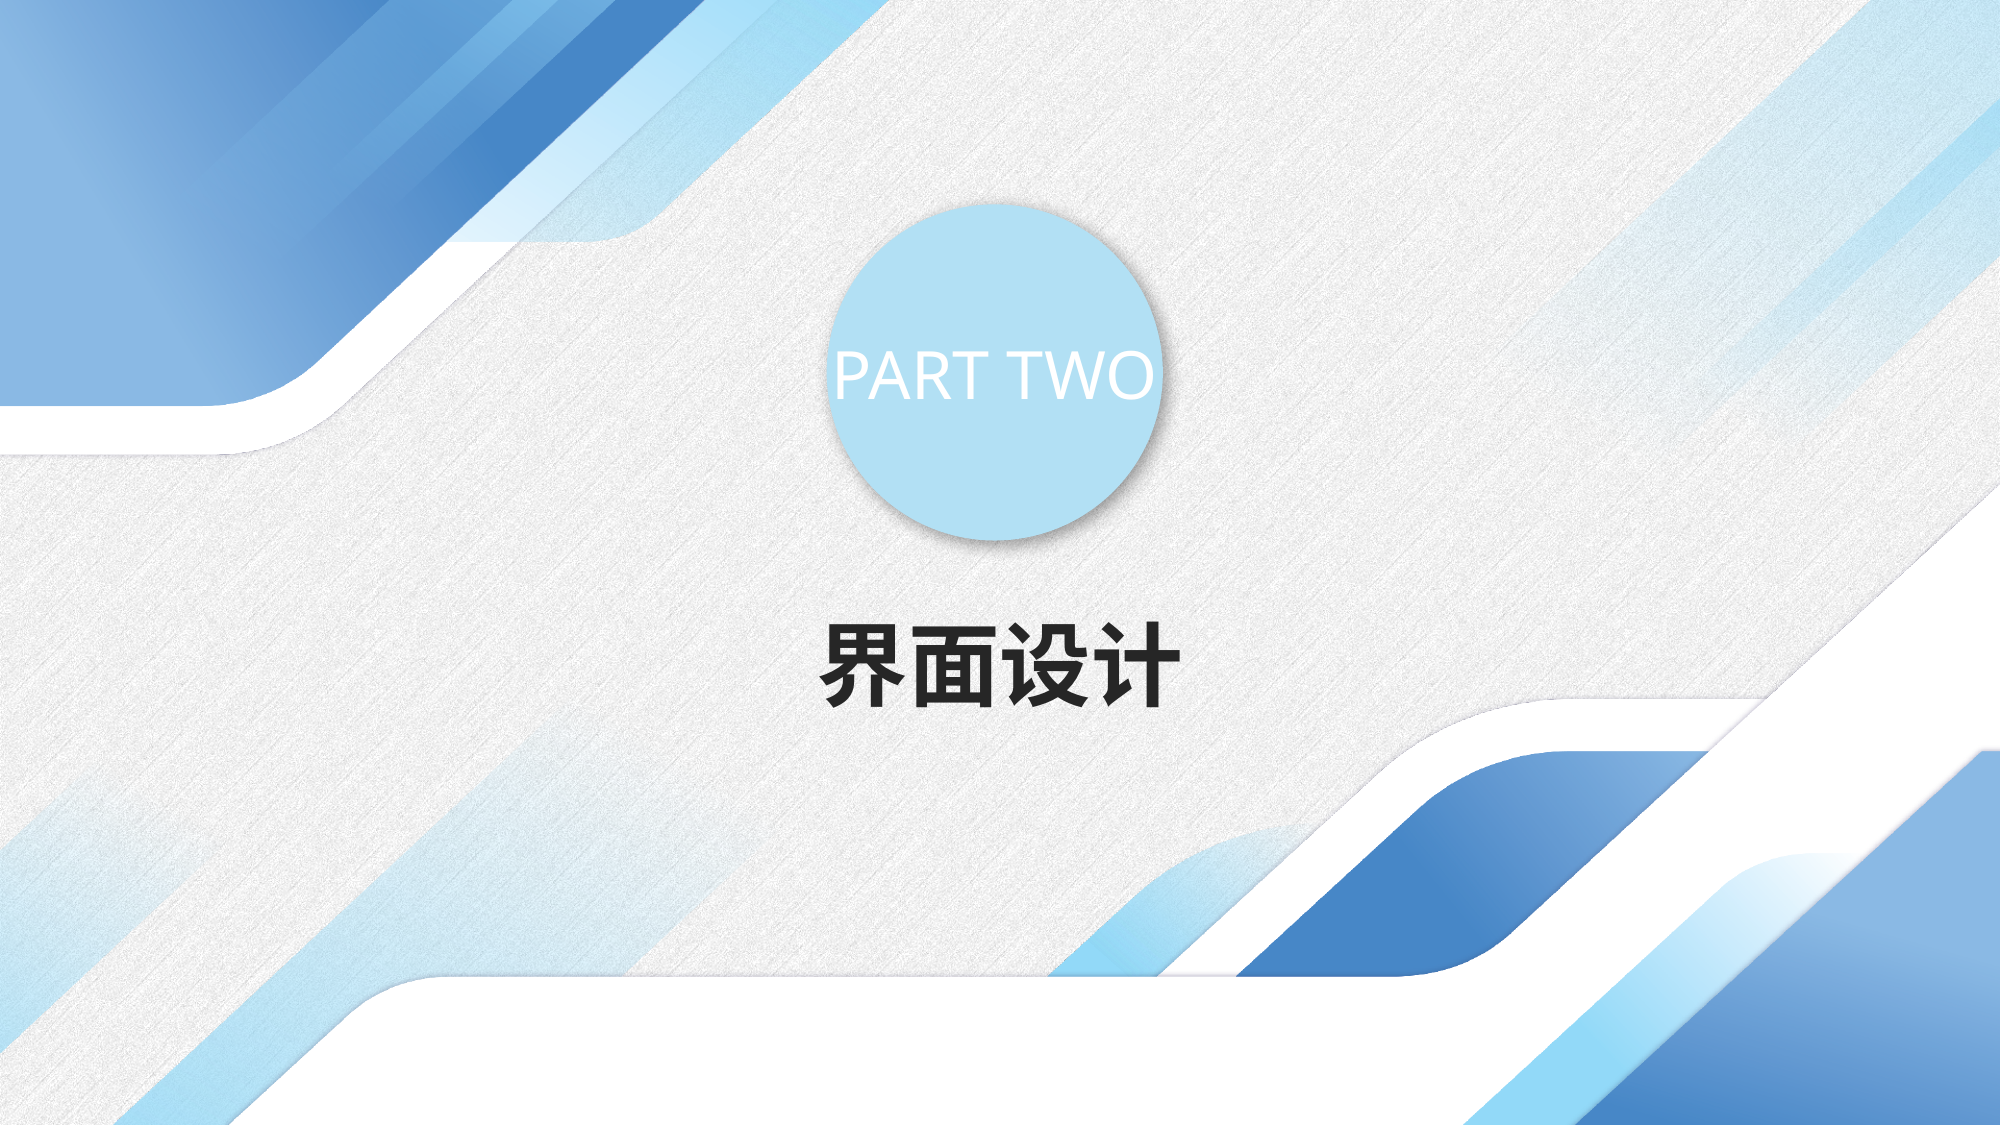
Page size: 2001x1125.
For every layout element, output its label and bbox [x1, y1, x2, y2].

picture [0, 0, 2000, 1125]
text_box [729, 204, 1261, 541]
